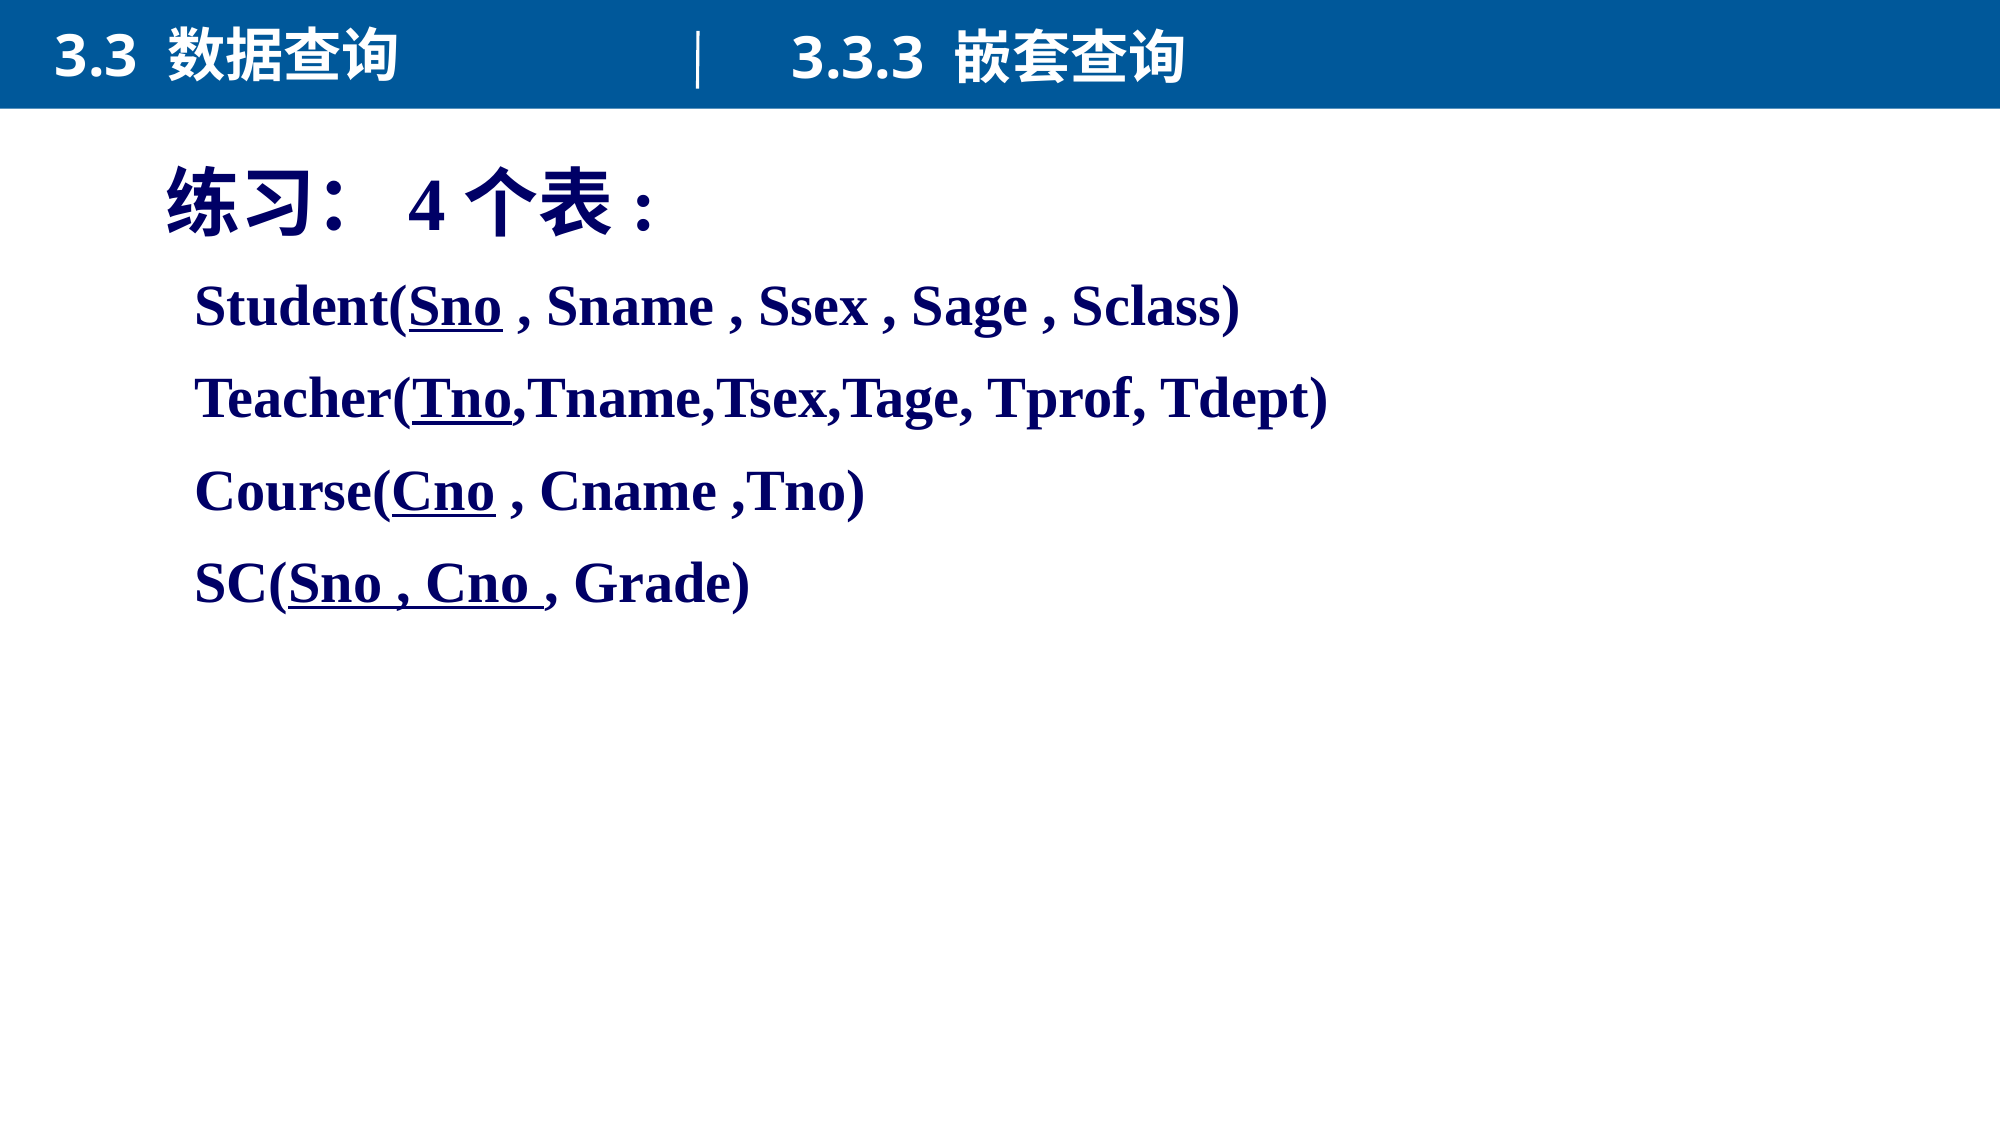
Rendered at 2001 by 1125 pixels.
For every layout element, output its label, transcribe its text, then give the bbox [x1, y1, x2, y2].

text_box 练习：4个表: Student(Sno , Sname , Ssex , Sage , Sclass) Teacher(Tno,Tname,Tsex,Tage, Tprof, Tdept) Course(Cno , Cname ,Tno) SC(Sno , Cno , Grade) [150, 157, 1563, 833]
text_box [0, 0, 2000, 109]
text_box 3.3.3 嵌套查询 [777, 12, 2000, 98]
text_box 3.3 数据查询 [40, 10, 870, 96]
